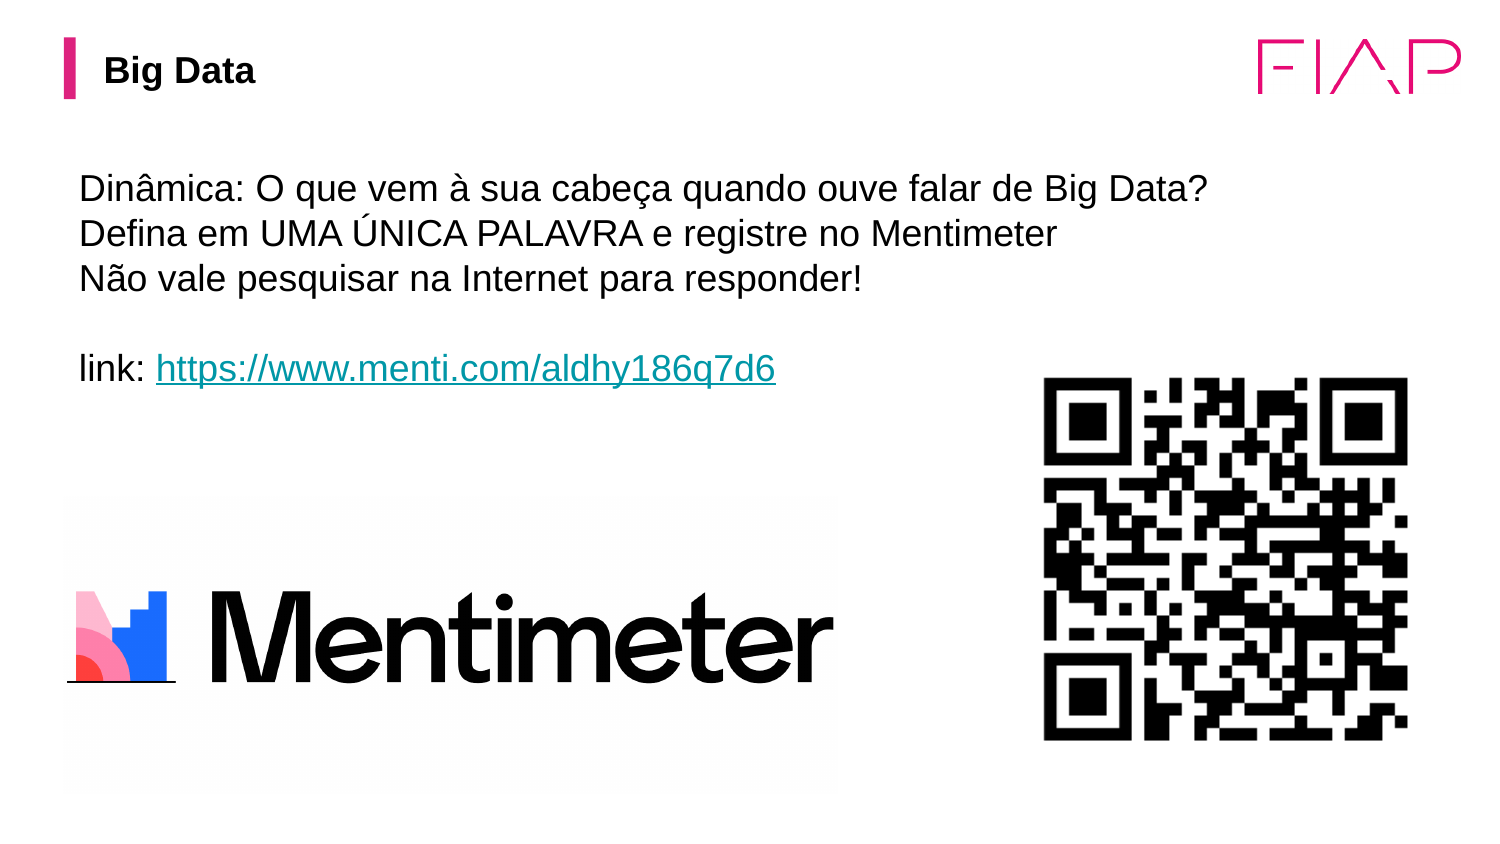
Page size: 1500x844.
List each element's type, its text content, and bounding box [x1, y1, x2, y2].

text_box Dinâmica: O que vem à sua cabeça quando ouve falar de Big Data? Defina em UMA ÚNICA PALAVRA e registre no Mentimeter Não vale pesquisar na Internet para responder! link: https://www.menti.com/aldhy186q7d6 [63, 156, 1436, 794]
picture [63, 496, 838, 795]
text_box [63, 36, 1461, 100]
picture [991, 324, 1461, 795]
